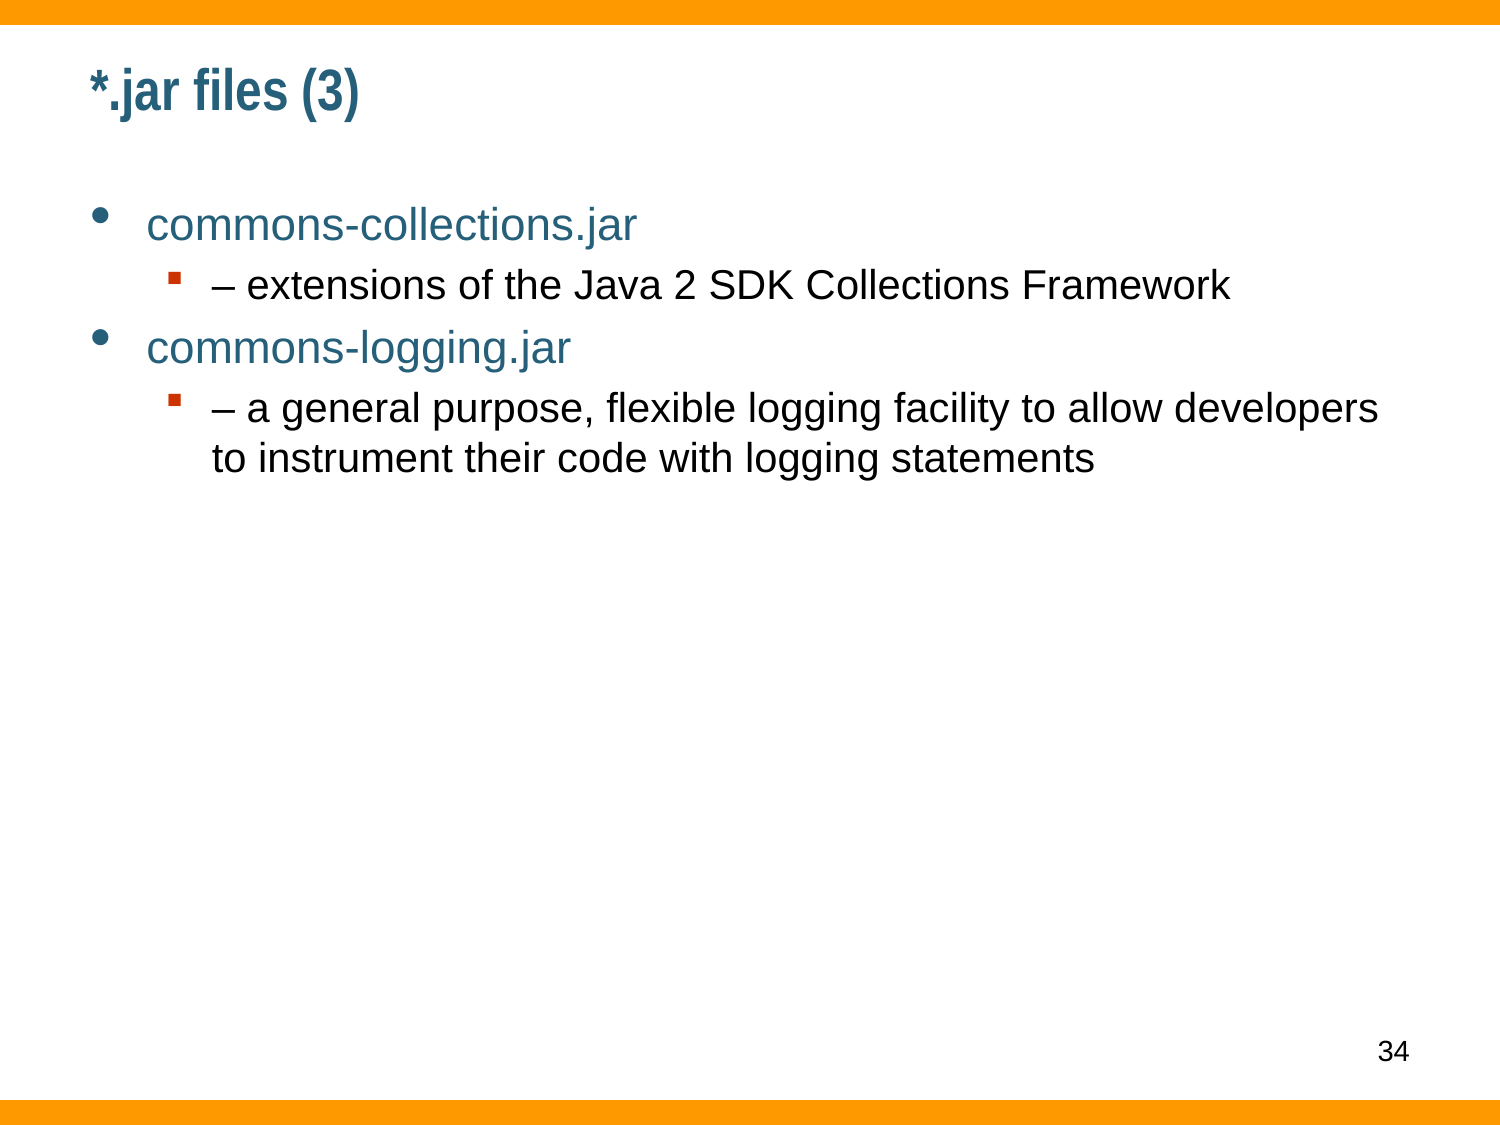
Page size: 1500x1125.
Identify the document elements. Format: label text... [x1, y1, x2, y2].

list commons-collections.jar – extensions of the Java 2 SDK Collections Framework commons-logging.jar – a general purpose, flexible logging facility to allow developers to instrument their code with logging statements [74, 187, 1426, 1013]
title *.jar files (3) [74, 37, 1426, 138]
slide_number 34 [1074, 1024, 1426, 1103]
